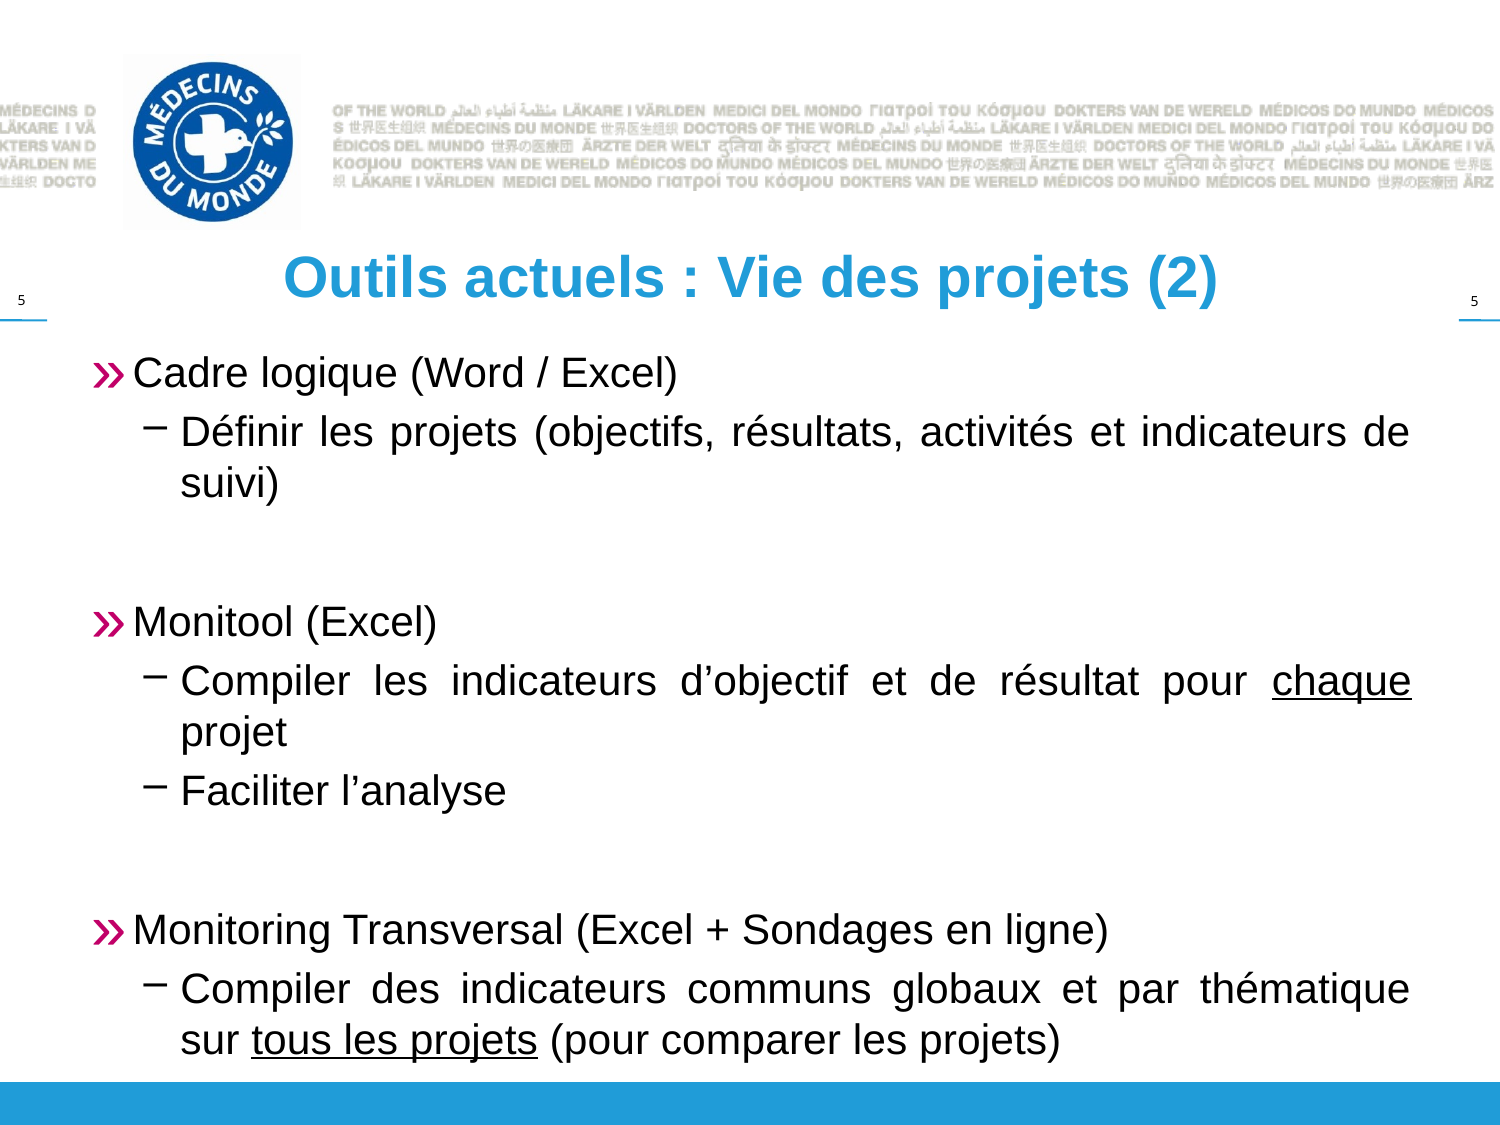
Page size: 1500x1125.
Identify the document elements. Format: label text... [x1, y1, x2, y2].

title Outils actuels : Vie des projets (2) [76, 209, 1427, 337]
list Cadre logique (Word / Excel) Définir les projets (objectifs, résultats, activités et indicateurs de suivi) Monitool (Excel) Compiler les indicateurs d’objectif et de résultat pour chaque projet Faciliter l’analyse Monitoring Transversal (Excel + Sondages en ligne) Compiler des indicateurs communs globaux et par thématique sur tous les projets (pour comparer les projets) [76, 337, 1427, 1071]
picture [0, 54, 1495, 209]
